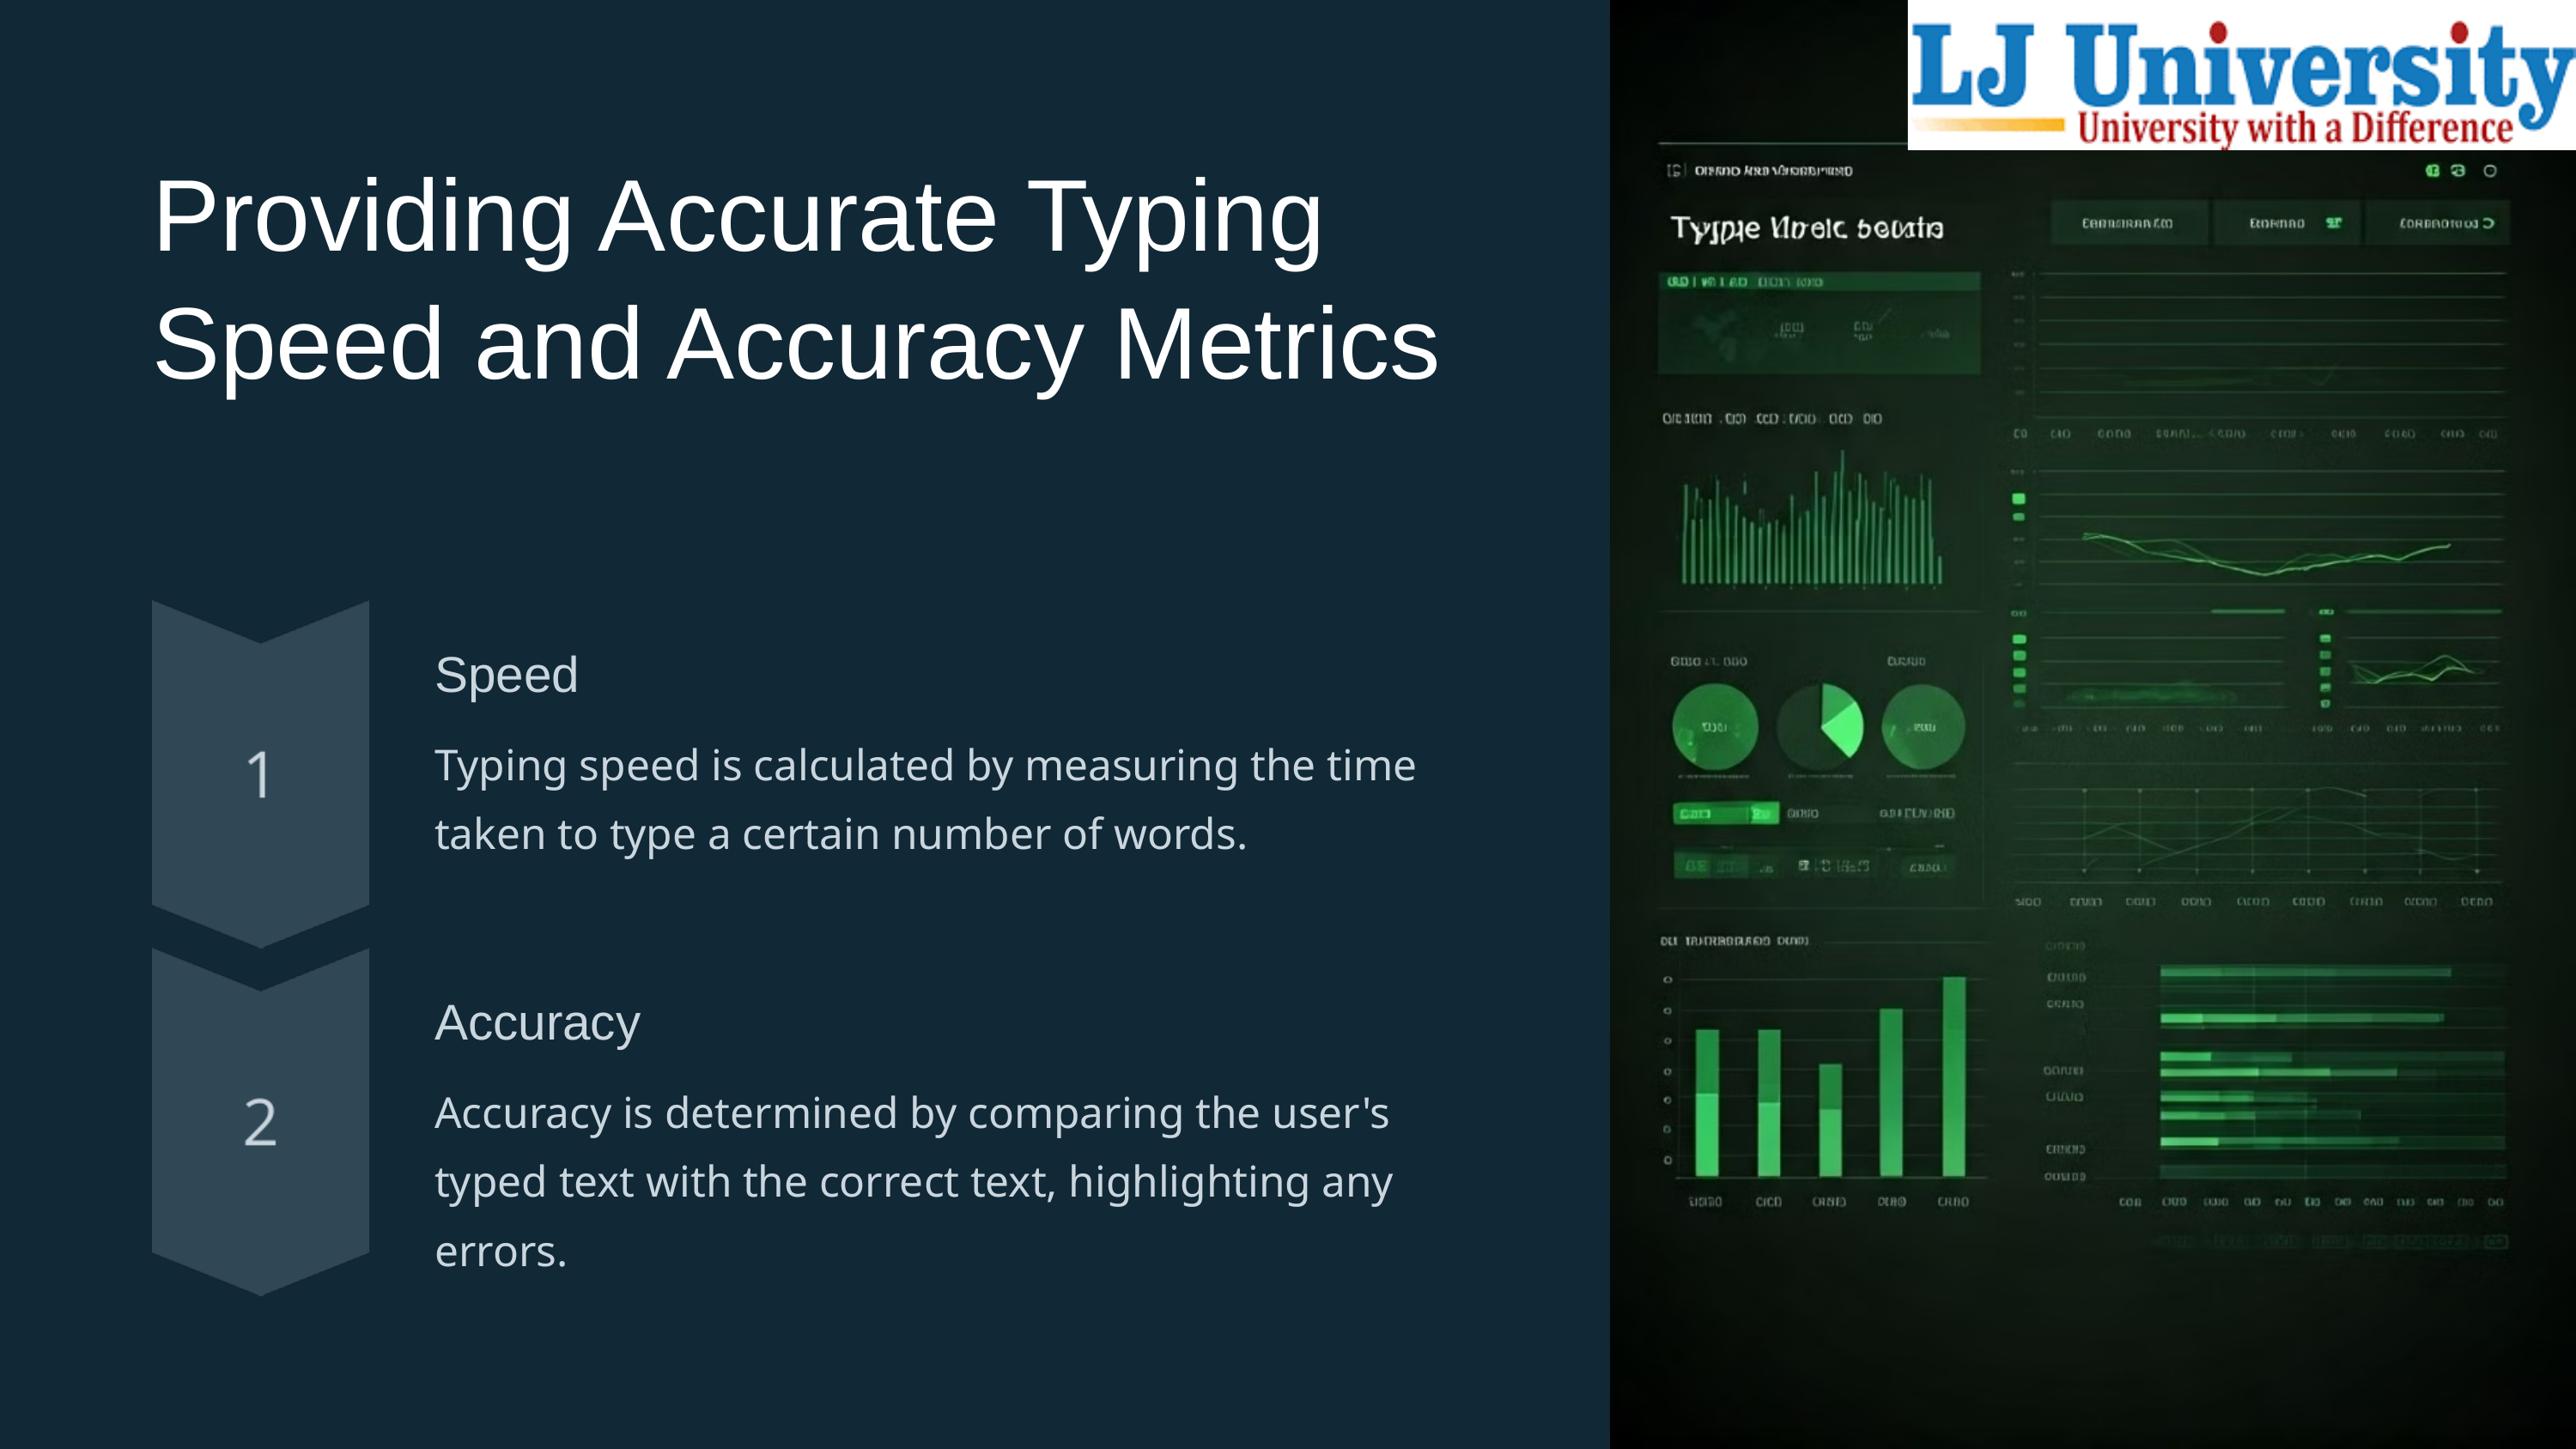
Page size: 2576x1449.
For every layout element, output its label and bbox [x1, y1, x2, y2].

text_box [0, 0, 2576, 1449]
